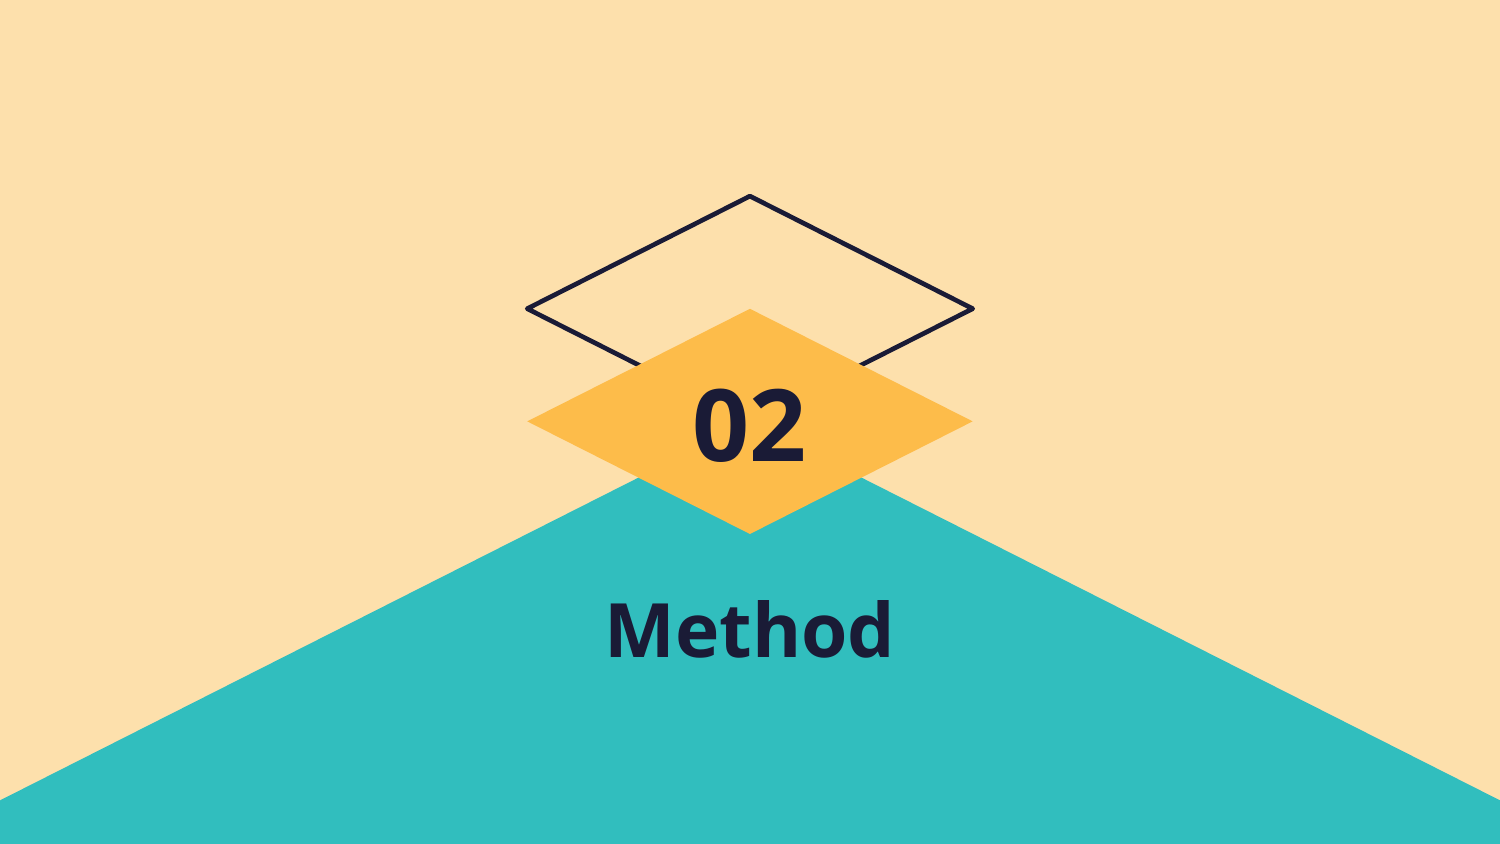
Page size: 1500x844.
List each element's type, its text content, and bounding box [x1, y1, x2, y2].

title Method [405, 570, 1095, 685]
title 02 [414, 346, 1086, 497]
